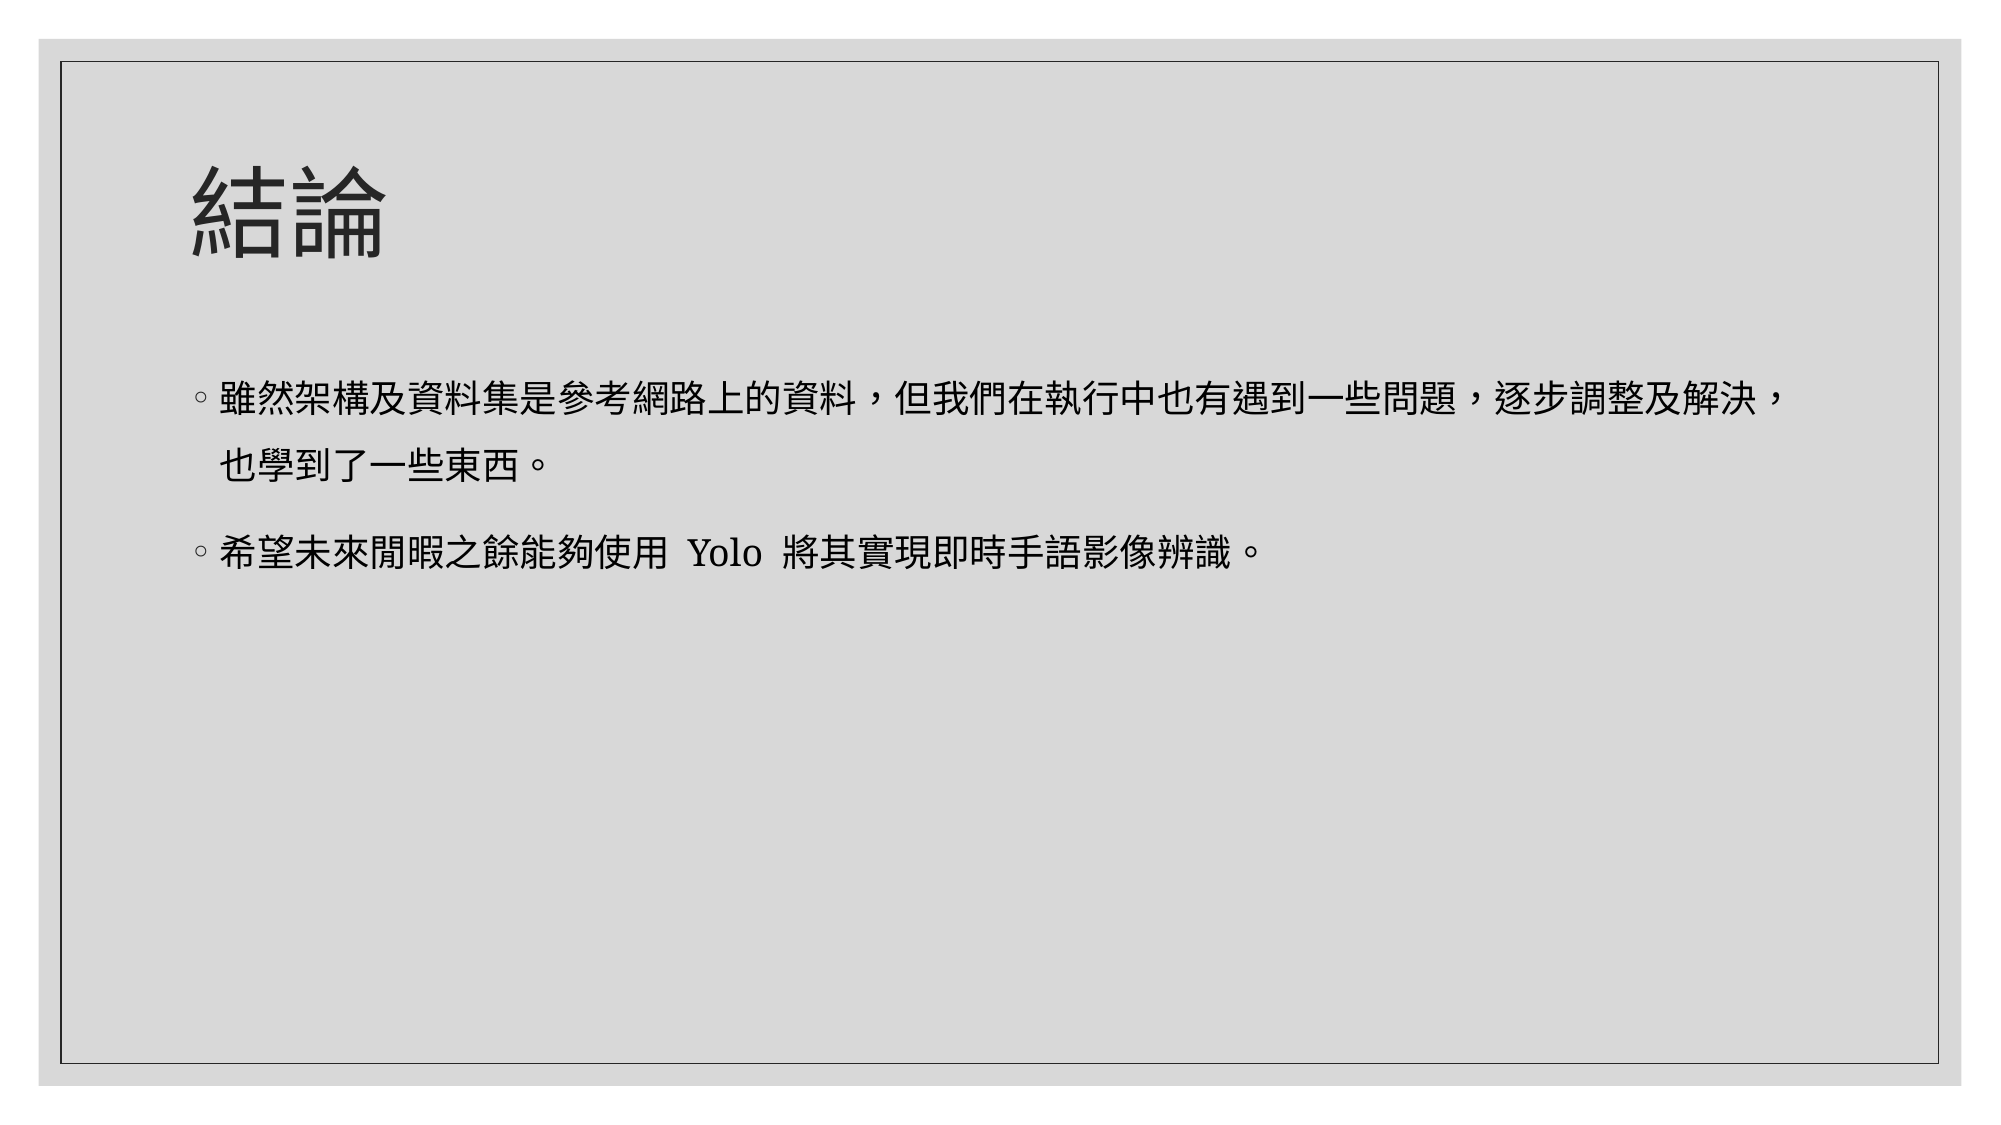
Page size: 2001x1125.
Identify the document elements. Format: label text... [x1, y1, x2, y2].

title 結論 [174, 105, 1825, 331]
list 雖然架構及資料集是參考網路上的資料，但我們在執行中也有遇到一些問題，逐步調整及解決，也學到了一些東西。 希望未來閒暇之餘能夠使用 Yolo 將其實現即時手語影像辨識。 [174, 345, 1825, 977]
